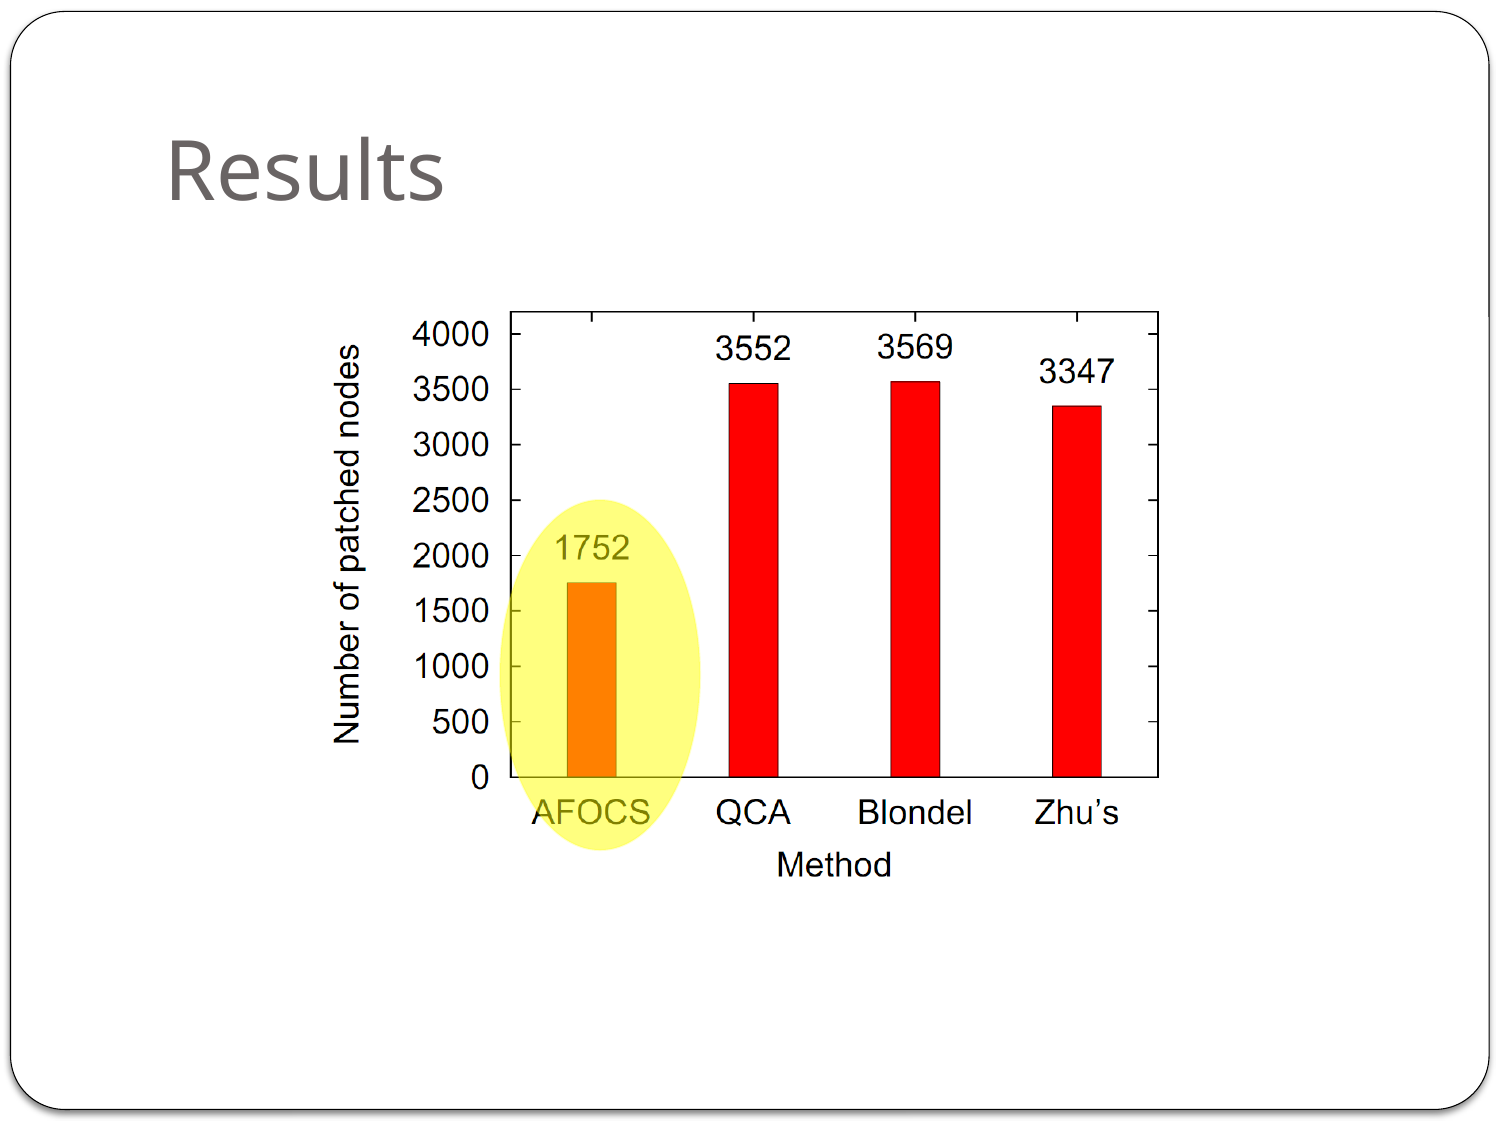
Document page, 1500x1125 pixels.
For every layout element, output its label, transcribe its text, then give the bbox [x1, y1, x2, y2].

title Results [150, 45, 1425, 233]
picture [324, 274, 1176, 889]
